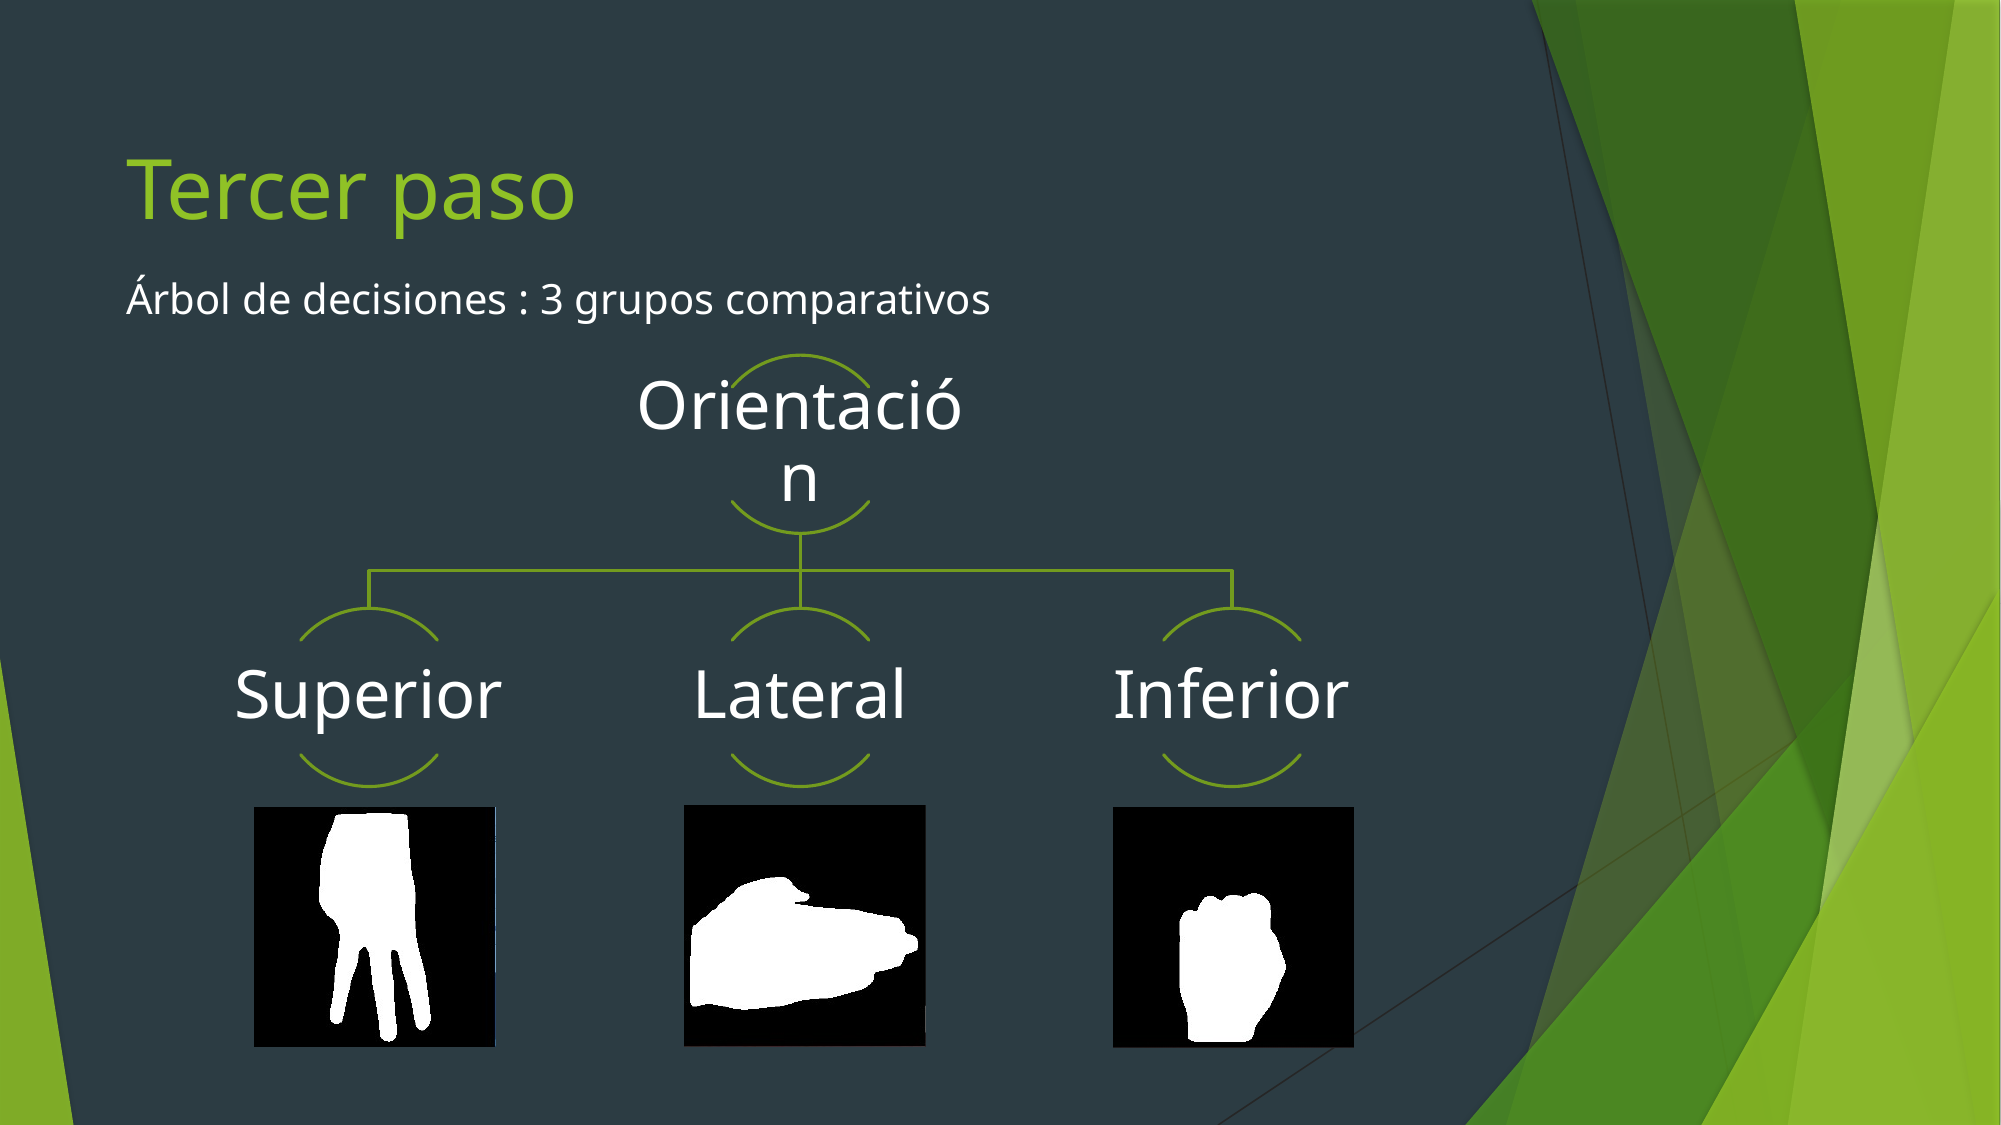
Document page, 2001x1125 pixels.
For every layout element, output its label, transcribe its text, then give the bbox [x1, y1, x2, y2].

list Árbol de decisiones : 3 grupos comparativos [111, 264, 1522, 407]
title Tercer paso [111, 0, 1522, 245]
picture [253, 806, 497, 1048]
picture [1113, 806, 1355, 1049]
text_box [190, 334, 1411, 807]
picture [683, 804, 926, 1048]
